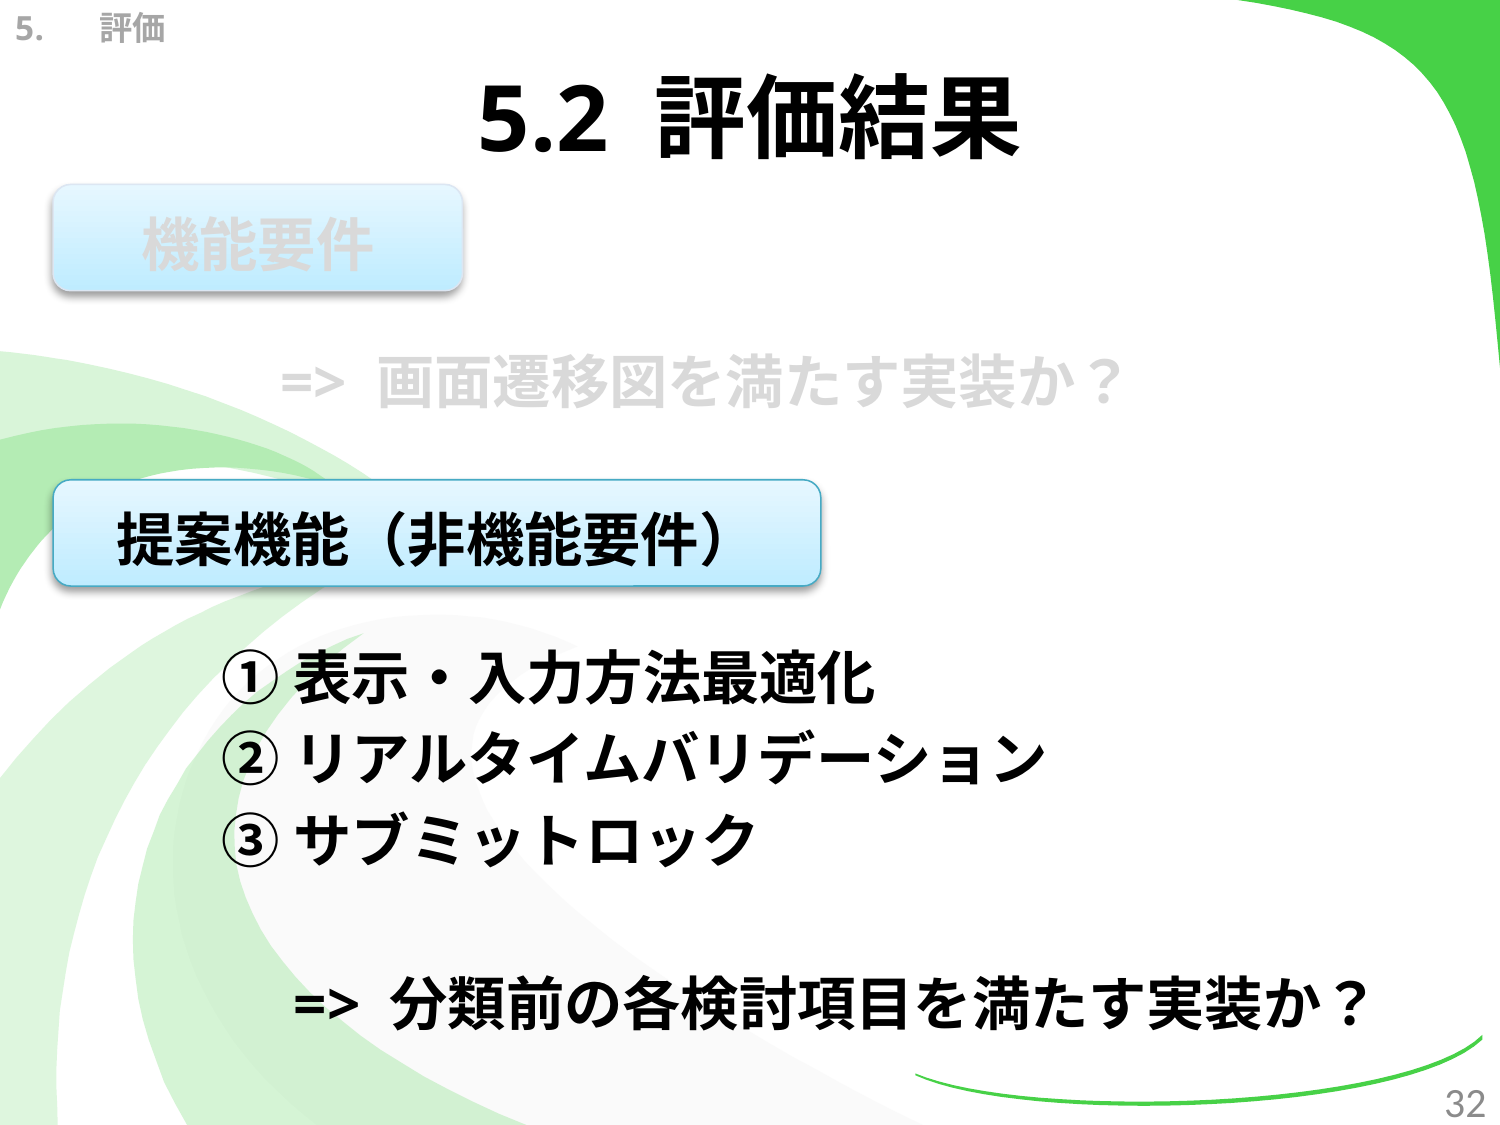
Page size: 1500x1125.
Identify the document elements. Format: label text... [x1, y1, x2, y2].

list => 画面遷移図を満たす実装か？ [265, 338, 1260, 433]
text_box 機能要件 [52, 183, 464, 292]
text_box ①表示・入力方法最適化 ②リアルタイムバリデーション ③サブミットロック => 分類前の各検討項目を満たす実装か？ [206, 633, 1412, 1094]
slide_number 32 [1151, 1070, 1500, 1125]
title 5.2 評価結果 [75, 55, 1425, 209]
text_box 評価 [0, 0, 1500, 55]
text_box 提案機能（非機能要件） [52, 478, 822, 587]
